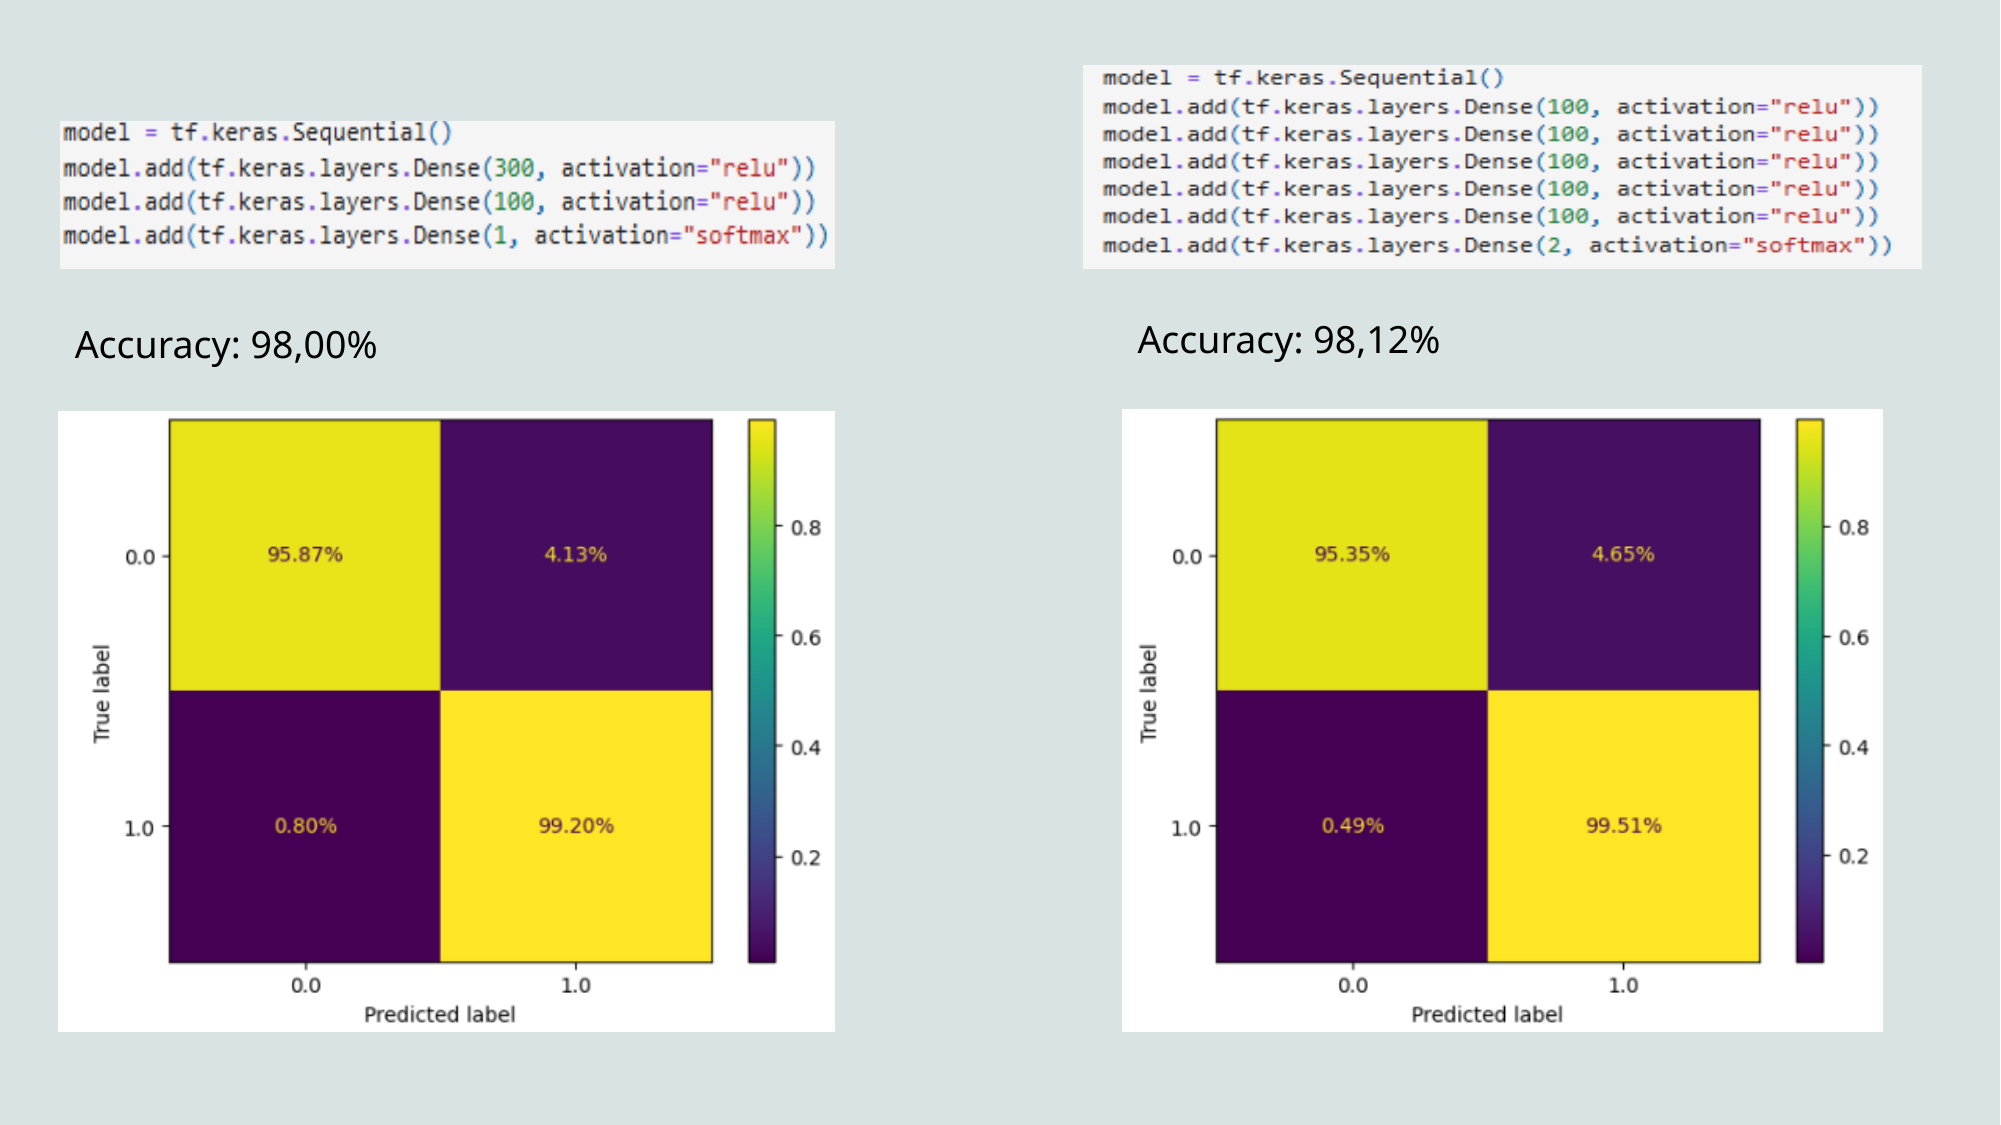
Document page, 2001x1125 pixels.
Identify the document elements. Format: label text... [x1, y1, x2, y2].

picture [59, 121, 836, 269]
picture [1082, 64, 1922, 269]
text_box Accuracy: 98,12% [1122, 308, 1860, 369]
picture [58, 411, 836, 1033]
picture [1122, 409, 1883, 1032]
text_box Accuracy: 98,00% [60, 313, 837, 373]
